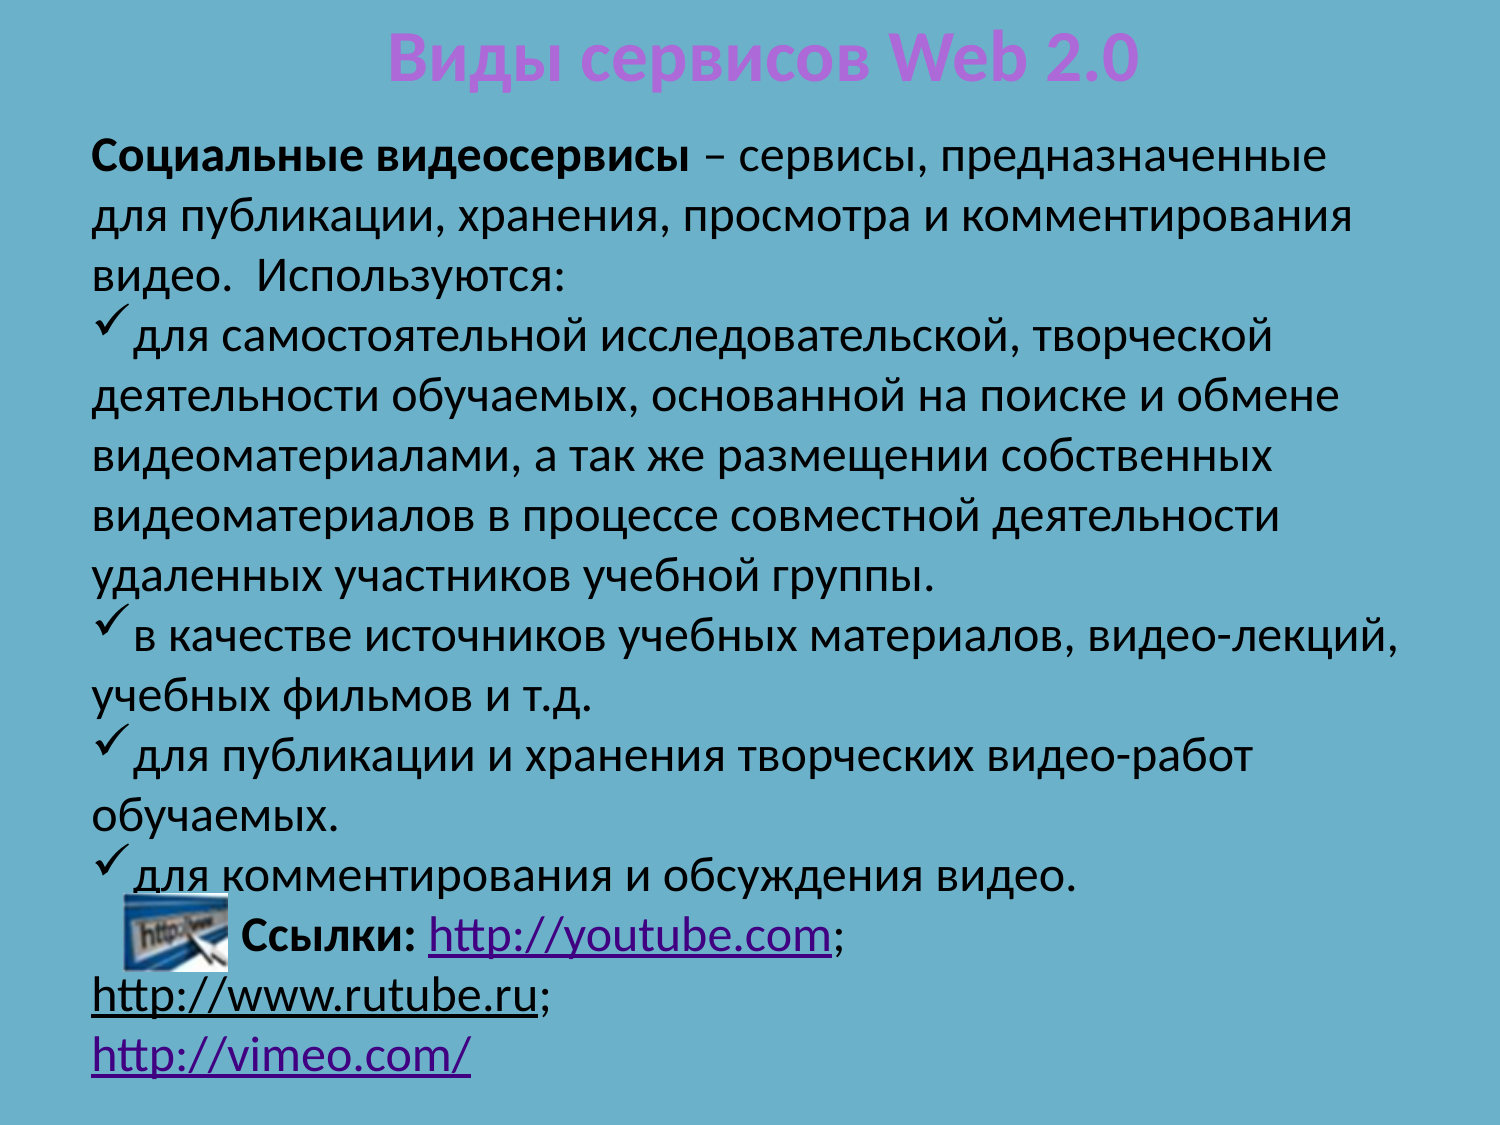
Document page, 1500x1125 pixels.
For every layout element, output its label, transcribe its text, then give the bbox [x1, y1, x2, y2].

text_box Социальные видеосервисы – сервисы, предназначенные для публикации, хранения, просмотра и комментирования видео. Используются: для самостоятельной исследовательской, творческой деятельности обучаемых, основанной на поиске и обмене видеоматериалами, а так же размещении собственных видеоматериалов в процессе совместной деятельности удаленных участников учебной группы. в качестве источников учебных материалов, видео-лекций, учебных фильмов и т.д. для публикации и хранения творческих видео-работ обучаемых. для комментирования и обсуждения видео. Ссылки: http://youtube.com; http://www.rutube.ru; http://vimeo.com/ [76, 113, 1424, 1125]
picture [123, 893, 228, 972]
title Виды сервисов Web 2.0 [88, 0, 1439, 104]
